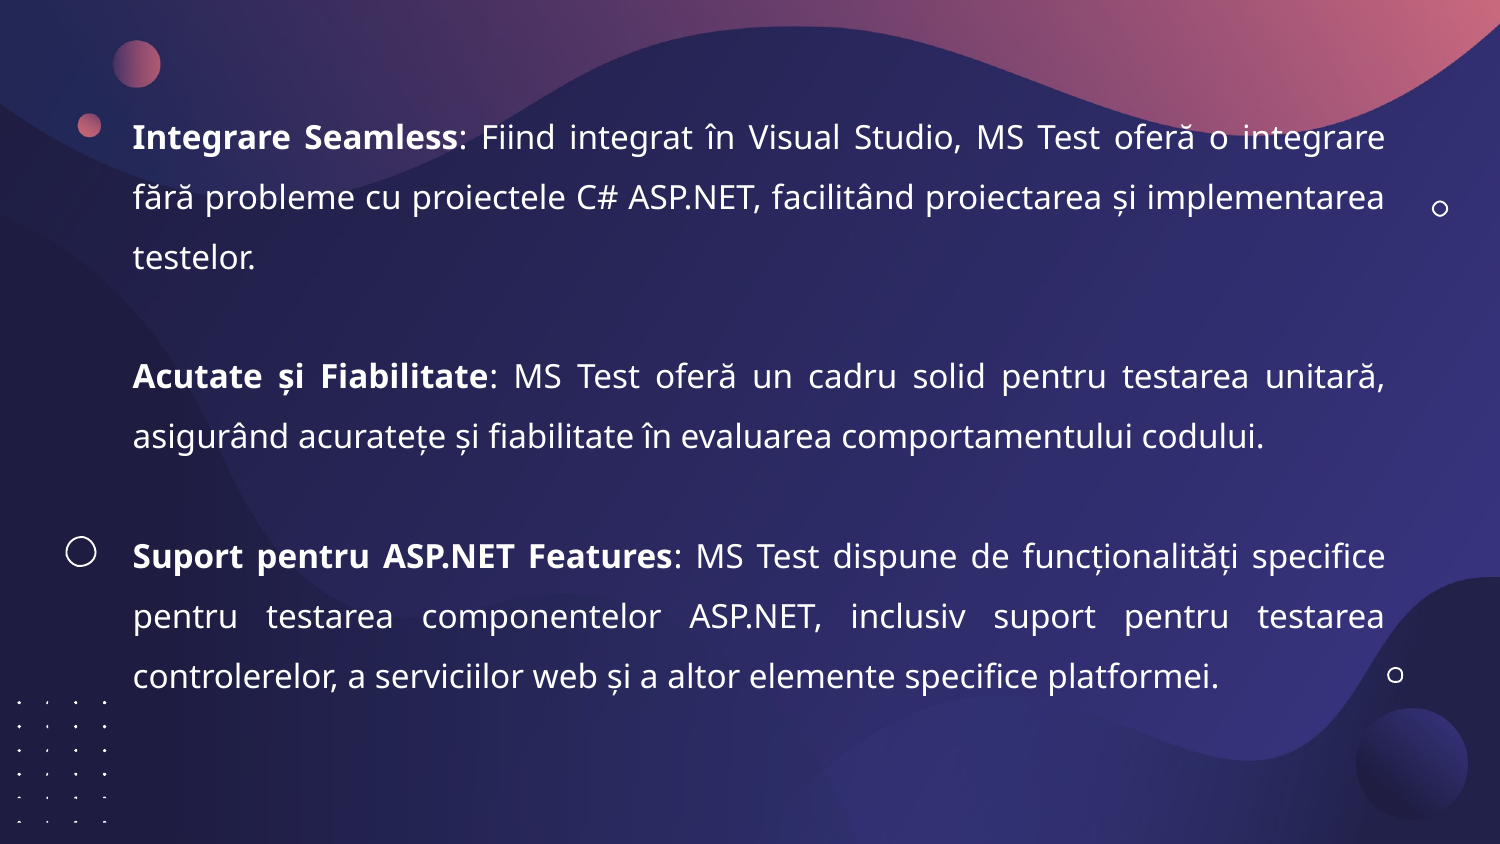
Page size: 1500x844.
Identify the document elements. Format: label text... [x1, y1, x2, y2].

picture [0, 0, 1500, 844]
text_box Integrare Seamless: Fiind integrat în Visual Studio, MS Test oferă o integrare fără probleme cu proiectele C# ASP.NET, facilitând proiectarea și implementarea testelor. Acutate și Fiabilitate: MS Test oferă un cadru solid pentru testarea unitară, asigurând acuratețe și fiabilitate în evaluarea comportamentului codului. Suport pentru ASP.NET Features: MS Test dispune de funcționalități specifice pentru testarea componentelor ASP.NET, inclusiv suport pentru testarea controlerelor, a serviciilor web și a altor elemente specifice platformei. [117, 88, 1403, 199]
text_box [16, 700, 107, 823]
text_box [64, 201, 1448, 683]
